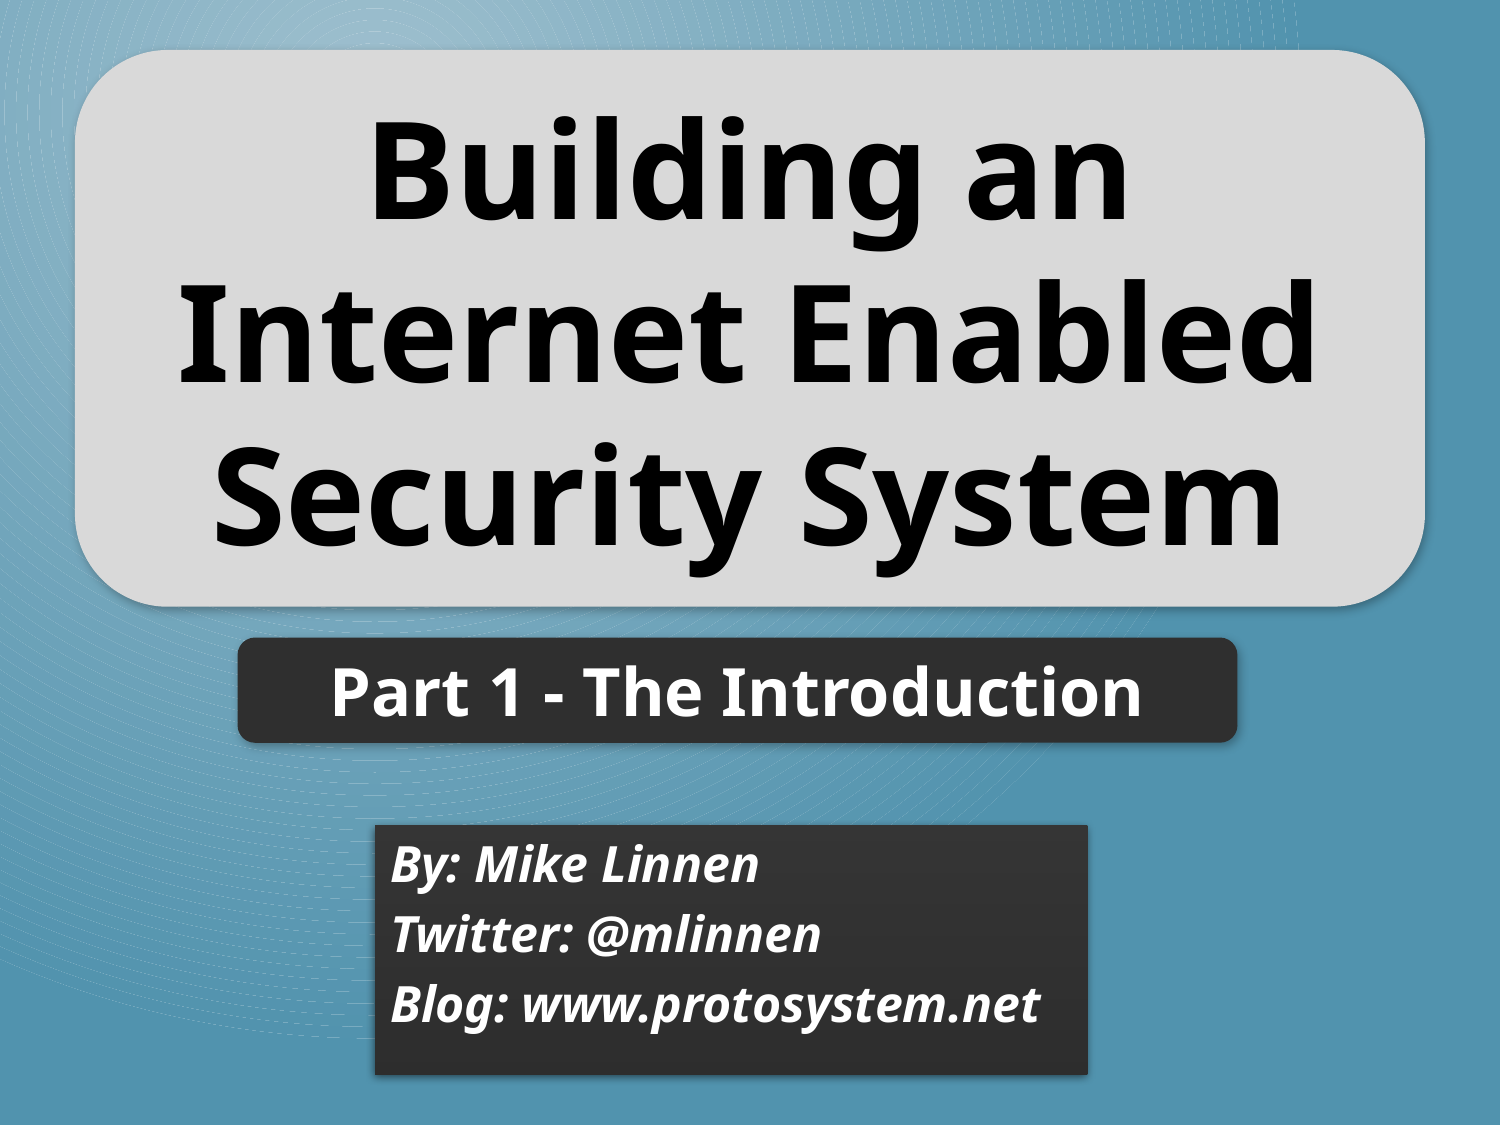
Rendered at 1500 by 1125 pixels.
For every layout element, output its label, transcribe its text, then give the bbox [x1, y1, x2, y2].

subtitle By: Mike Linnen Twitter: @mlinnen Blog: www.protosystem.net [375, 825, 1088, 1075]
text_box Building an Internet Enabled Security System [71, 46, 1429, 610]
text_box Part 1 - The Introduction [234, 634, 1241, 746]
